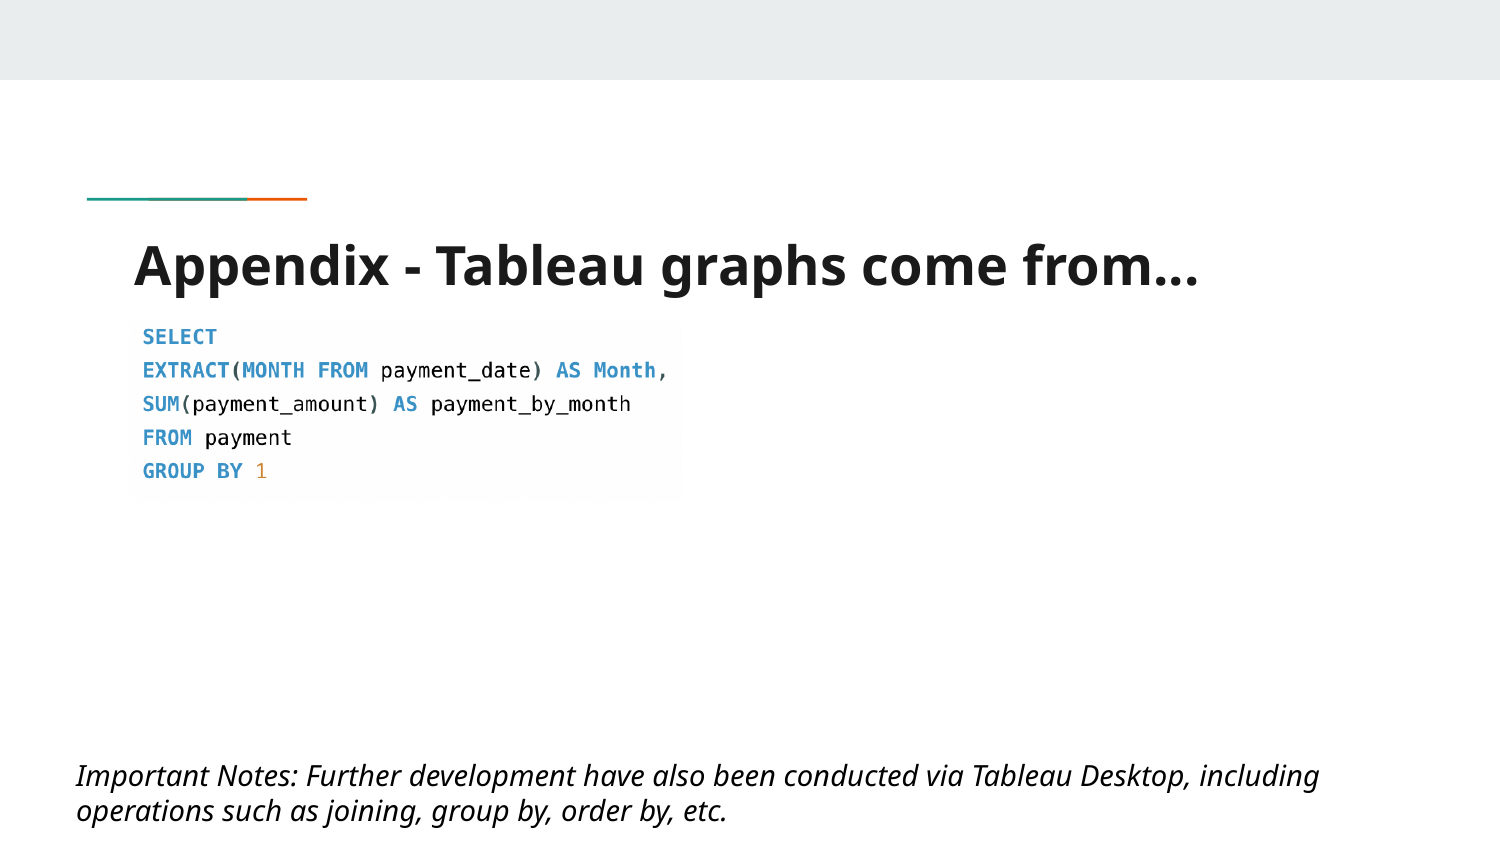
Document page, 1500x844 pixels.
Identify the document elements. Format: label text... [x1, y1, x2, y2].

picture [129, 320, 682, 502]
text_box Important Notes: Further development have also been conducted via Tableau Desktop, including operations such as joining, group by, order by, etc. [61, 742, 1466, 844]
title Appendix - Tableau graphs come from... [119, 216, 1381, 305]
